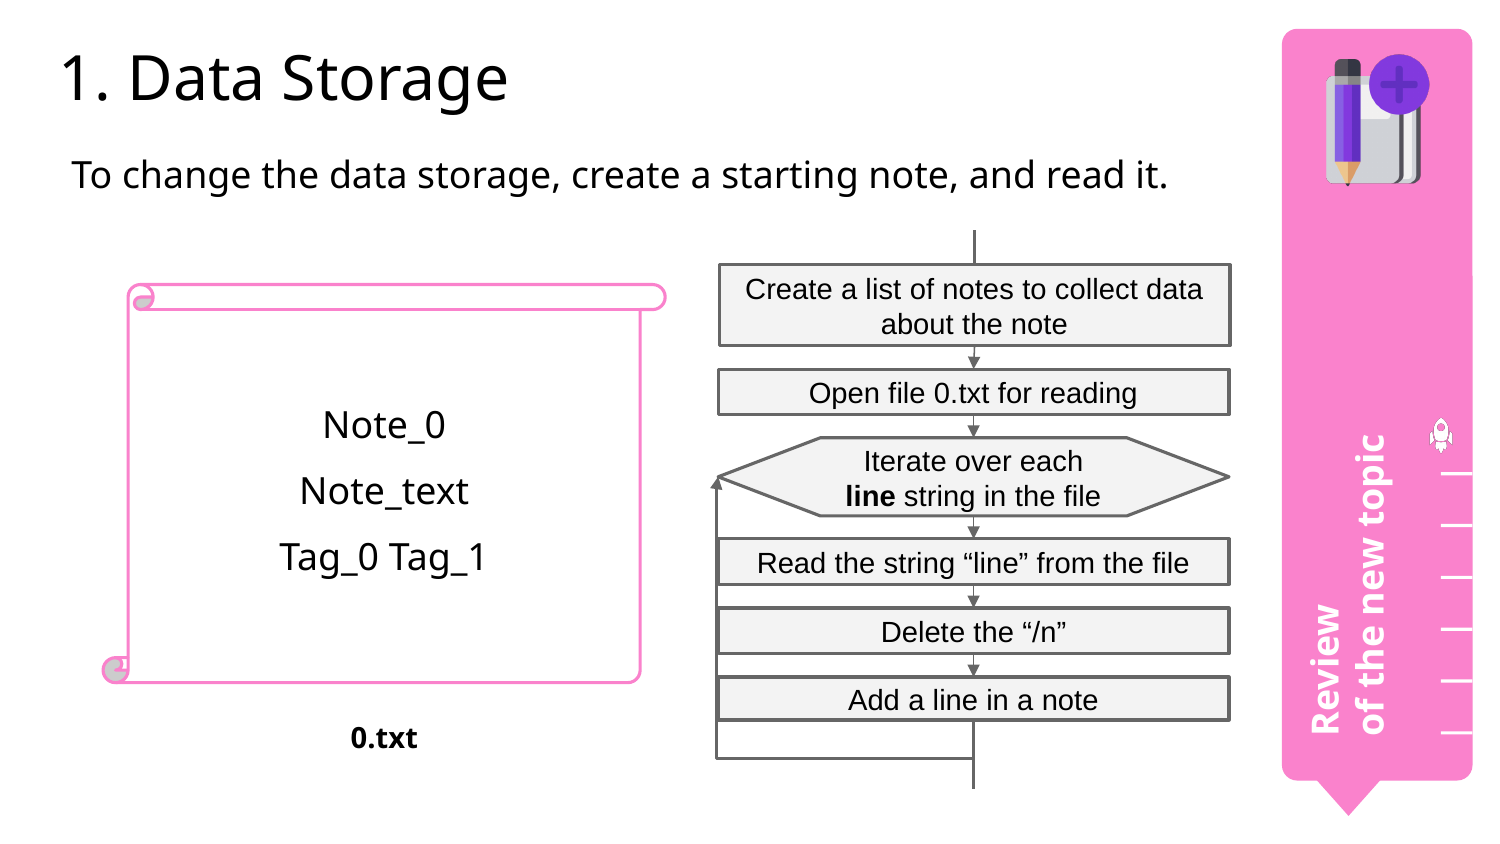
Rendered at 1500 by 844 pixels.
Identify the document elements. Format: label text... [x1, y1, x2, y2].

picture [1290, 38, 1464, 202]
text_box Add a line in a note [992, 677, 1229, 720]
text_box 0.txt [148, 703, 621, 785]
text_box Open file 0.txt for reading [718, 369, 1229, 415]
text_box Delete the “/n” [992, 607, 1229, 654]
text_box To change the data storage, create a starting note, and read it. [56, 136, 1226, 267]
text_box Iterate over each line string in the file [719, 437, 1230, 516]
text_box 1. Data Storage [58, 38, 1250, 139]
text_box Create a list of notes to collect data about the note [719, 264, 1231, 346]
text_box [1281, 28, 1473, 817]
picture [1423, 412, 1459, 459]
text_box Read the string “line” from the file [992, 538, 1229, 585]
text_box Note_0 Note_text Tag_0 Tag_1 [103, 284, 666, 683]
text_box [704, 489, 988, 746]
